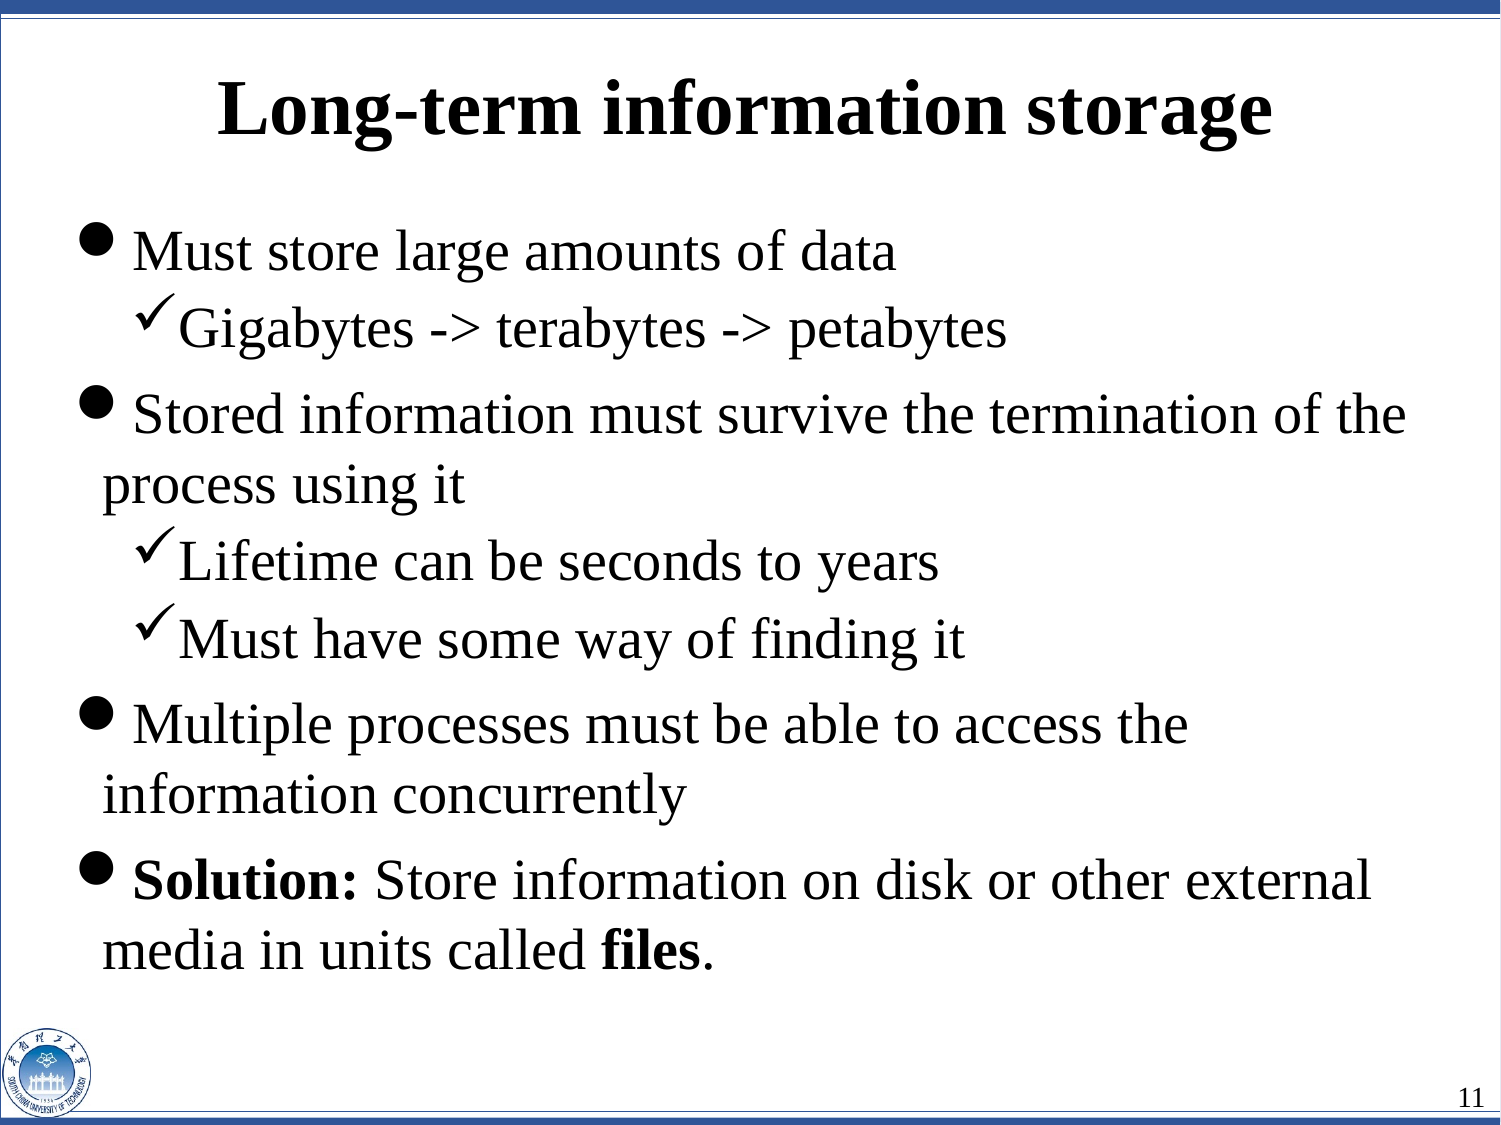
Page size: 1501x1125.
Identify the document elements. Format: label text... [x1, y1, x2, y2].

list Must store large amounts of data Gigabytes -> terabytes -> petabytes Stored information must survive the termination of the process using it Lifetime can be seconds to years Must have some way of finding it Multiple processes must be able to access the information concurrently Solution: Store information on disk or other external media in units called files. [59, 204, 1460, 1092]
picture [2, 1028, 91, 1117]
title Long-term information storage [85, 16, 1407, 201]
text_box 11 [1420, 1070, 1501, 1125]
